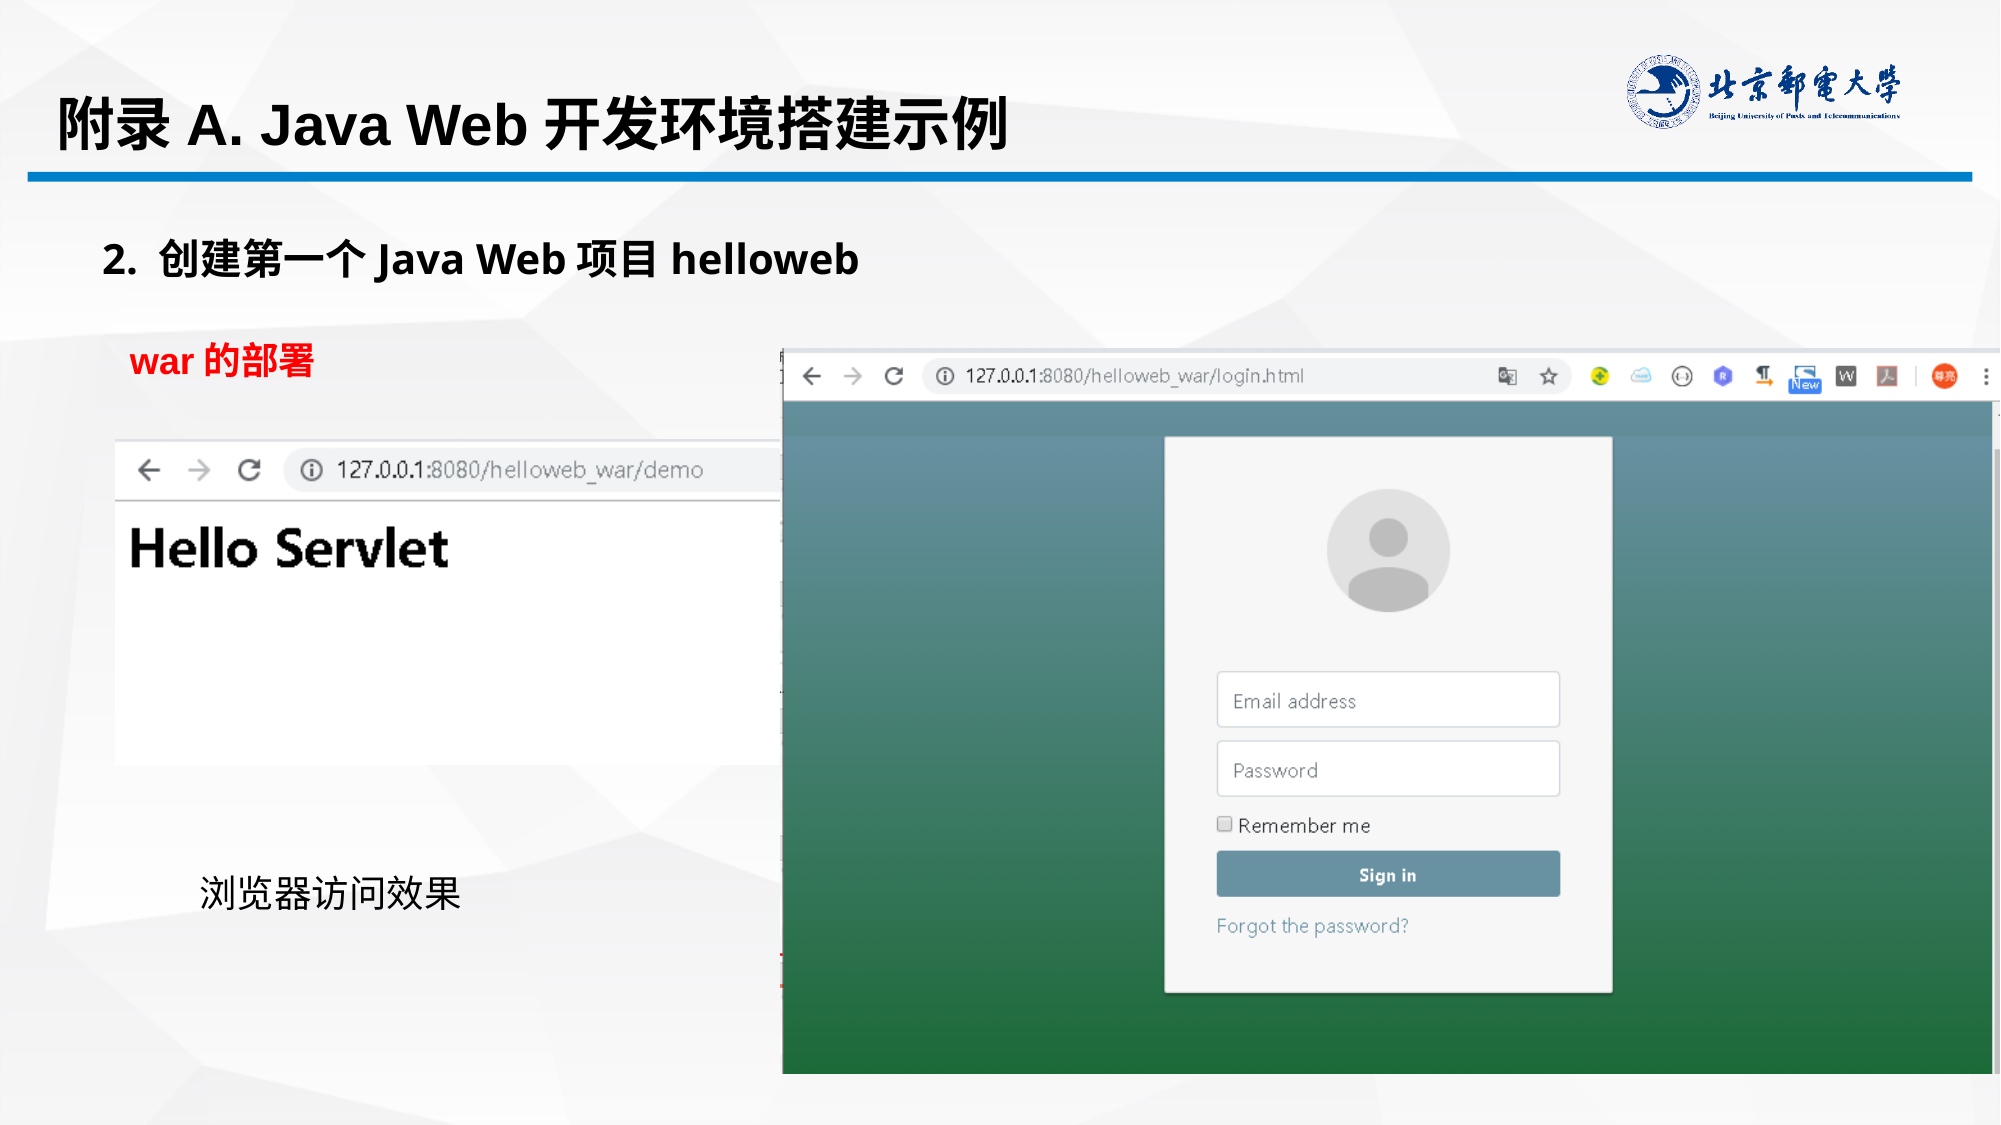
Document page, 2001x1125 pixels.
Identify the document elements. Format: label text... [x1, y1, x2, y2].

text_box 2. 创建第一个Java Web项目helloweb [87, 200, 875, 291]
text_box war的部署 [115, 307, 641, 390]
title 附录A. Java Web开发环境搭建示例 [41, 52, 1188, 201]
text_box 浏览器访问效果 [184, 862, 477, 923]
picture [0, 0, 2000, 1125]
